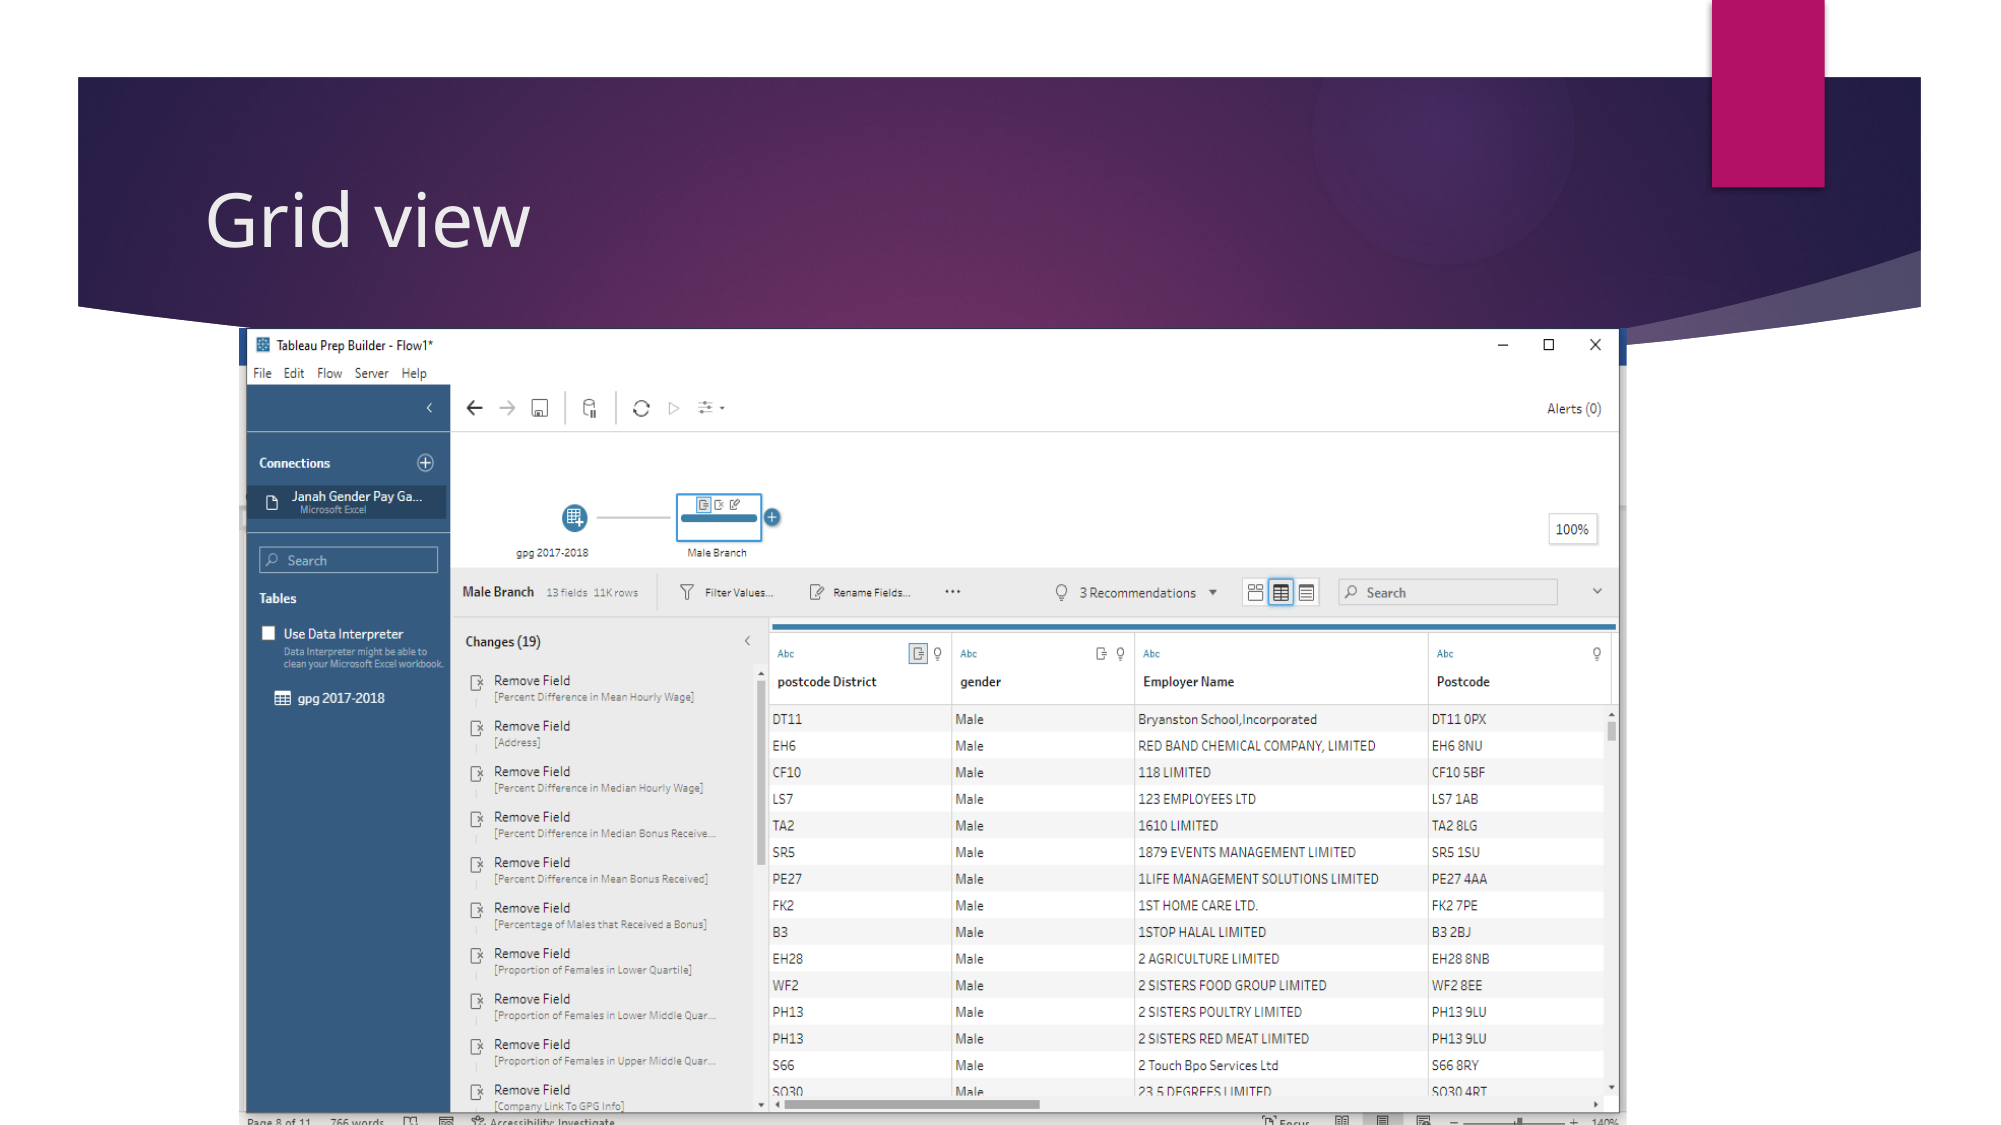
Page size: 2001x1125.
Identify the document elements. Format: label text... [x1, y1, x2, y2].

title Grid view [189, 159, 1627, 276]
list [238, 328, 1627, 1125]
